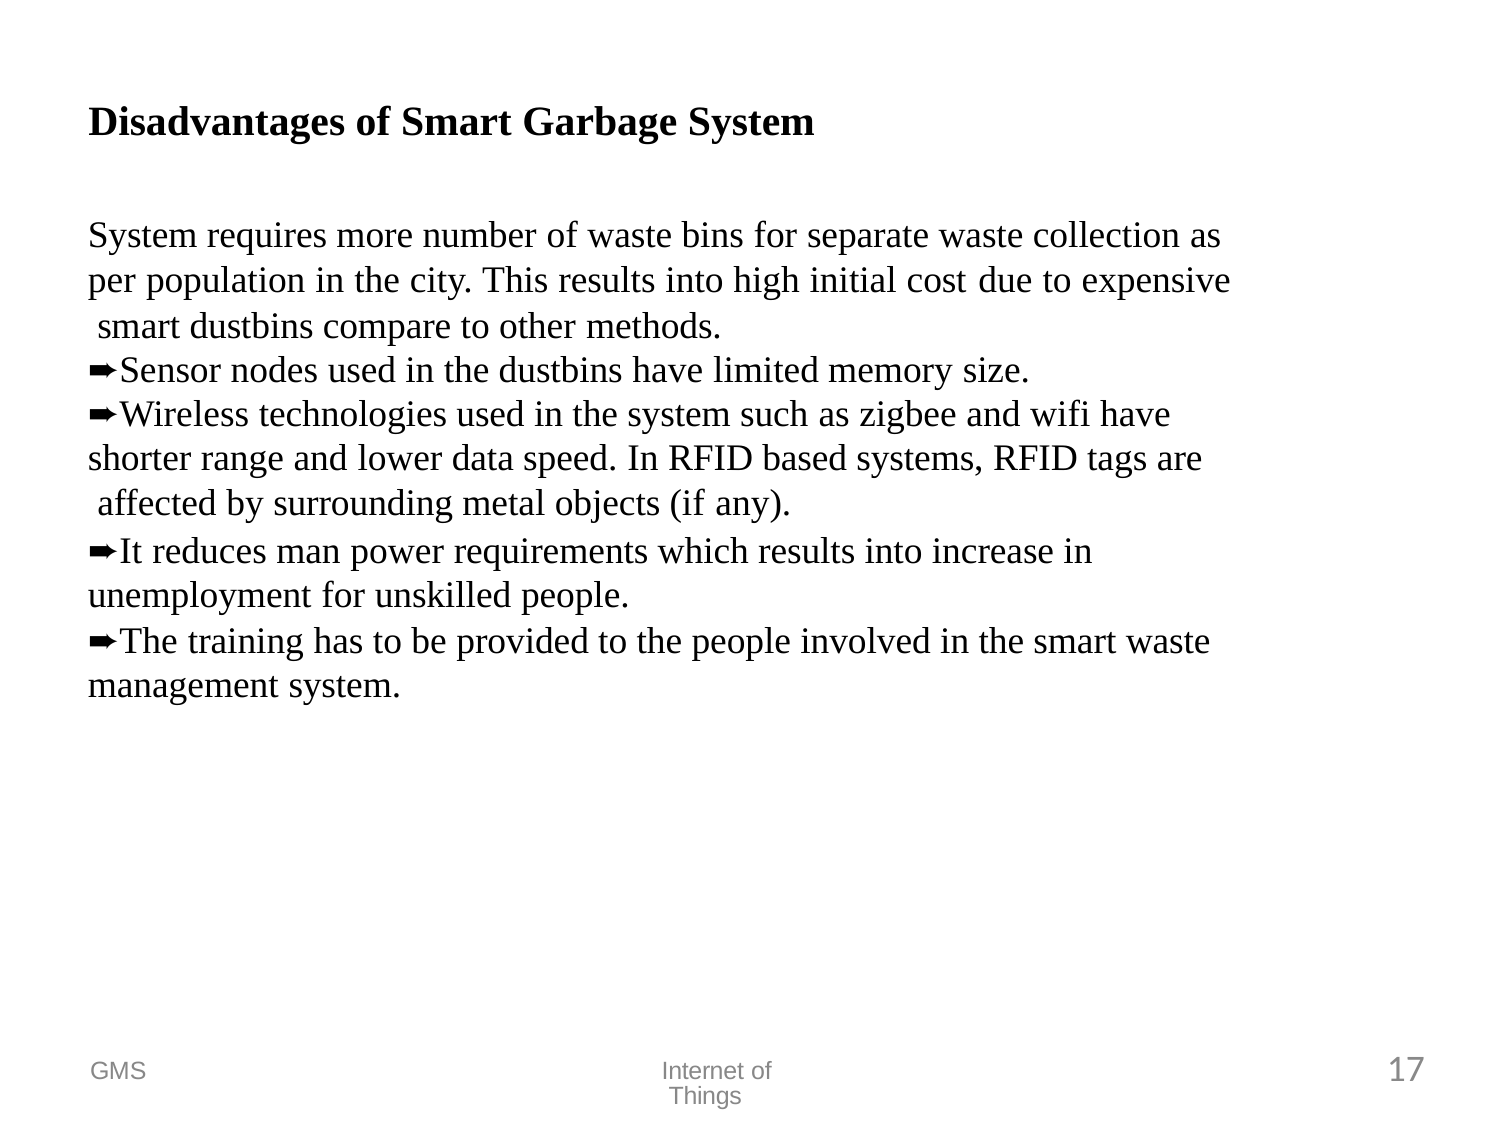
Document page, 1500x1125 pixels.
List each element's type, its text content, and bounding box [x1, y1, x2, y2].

title Disadvantages of Smart Garbage System [86, 91, 817, 208]
footer Internet of Things [659, 1054, 774, 1125]
slide_number GMS [87, 1054, 149, 1125]
slide_number 17 [1380, 1043, 1431, 1125]
text_box System requires more number of waste bins for separate waste collection as per population in the city. This results into high initial cost due to expensive smart dustbins compare to other methods. ➨Sensor nodes used in the dustbins have limited memory size. ➨Wireless technologies used in the system such as zigbee and wifi have shorter range and lower data speed. In RFID based systems, RFID tags are affected by surrounding metal objects (if any). ➨It reduces man power requirements which results into increase in unemployment for unskilled people. ➨The training has to be provided to the people involved in the smart waste management system. [85, 208, 1232, 705]
